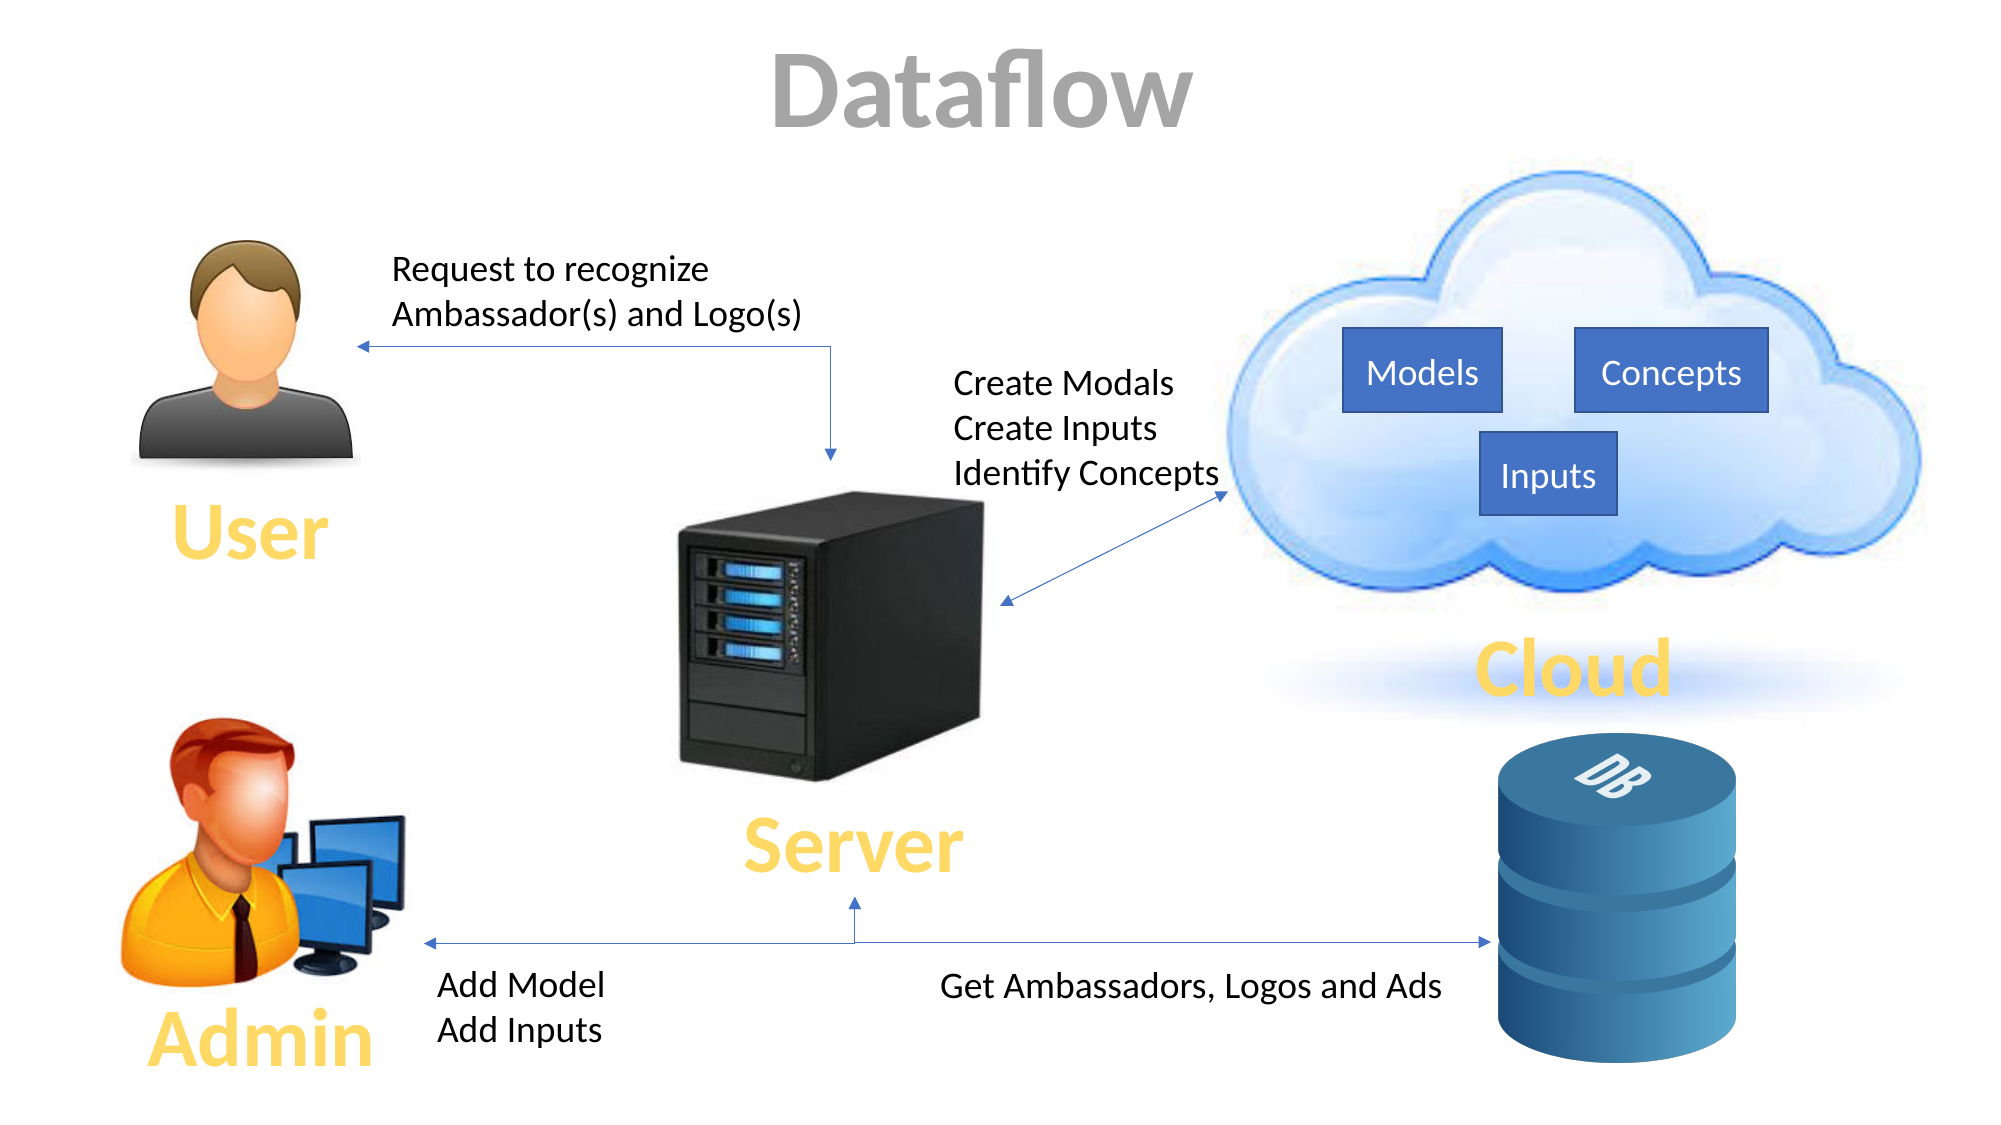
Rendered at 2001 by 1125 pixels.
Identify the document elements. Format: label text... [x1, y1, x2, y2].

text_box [423, 897, 855, 944]
text_box Server [728, 813, 981, 897]
text_box User [127, 468, 375, 584]
text_box Get Ambassadors, Logos and Ads [1195, 953, 1459, 1014]
text_box Add Model Add Inputs [422, 953, 621, 1103]
picture [1498, 733, 1736, 1063]
picture [1166, 134, 1984, 729]
picture [596, 460, 1066, 813]
text_box Dataflow [754, 7, 1210, 158]
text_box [1150, 601, 1195, 1125]
picture [117, 702, 411, 996]
text_box Admin [132, 996, 391, 1091]
text_box Create Modals Create Inputs Identify Concepts [938, 350, 1166, 491]
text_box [999, 491, 1229, 606]
text_box Get Ambassadors, Logos and Ads [925, 953, 1150, 1014]
text_box Request to recognize Ambassador(s) and Logo(s) [377, 236, 818, 342]
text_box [356, 346, 831, 461]
picture [131, 240, 361, 474]
